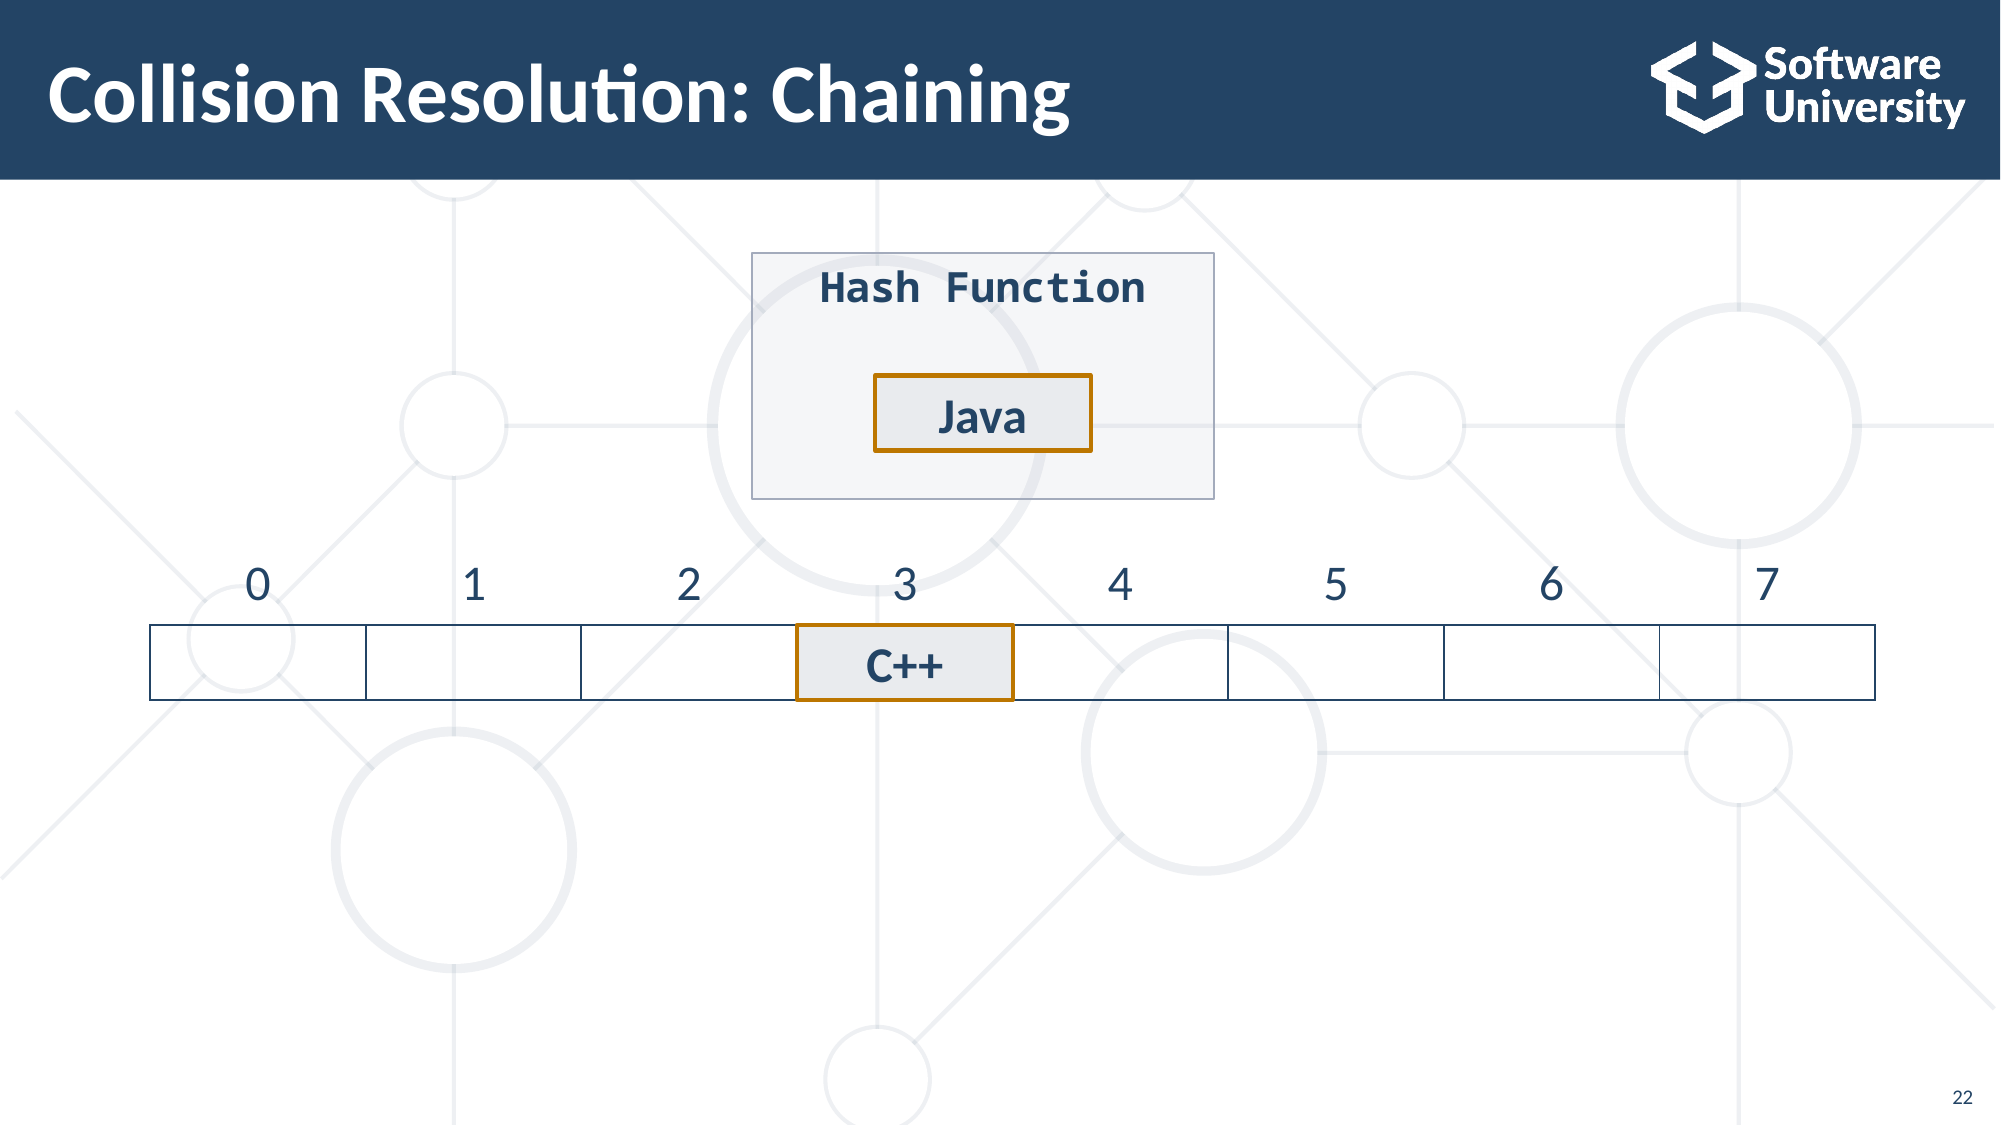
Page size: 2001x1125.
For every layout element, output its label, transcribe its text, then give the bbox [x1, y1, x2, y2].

table_header 4 [1013, 550, 1228, 624]
table_cell [367, 626, 580, 699]
table_header 6 [1444, 550, 1659, 624]
table_cell [151, 626, 365, 699]
title Collision Resolution: Chaining [31, 16, 1625, 162]
table_header 2 [581, 550, 797, 624]
table_cell [1660, 626, 1874, 699]
table_header 3 [797, 550, 1013, 623]
table_cell [582, 626, 795, 699]
table_header 7 [1659, 550, 1875, 624]
table_header 5 [1228, 550, 1444, 624]
slide_number 22 [1927, 1067, 1989, 1117]
table_cell [1445, 626, 1659, 699]
table_cell [1015, 626, 1227, 699]
text_box C++ [795, 623, 1015, 702]
table_header 1 [366, 550, 581, 624]
table_header 0 [150, 550, 366, 624]
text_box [751, 252, 1215, 500]
picture [1651, 41, 1966, 134]
table_cell [1229, 626, 1443, 699]
